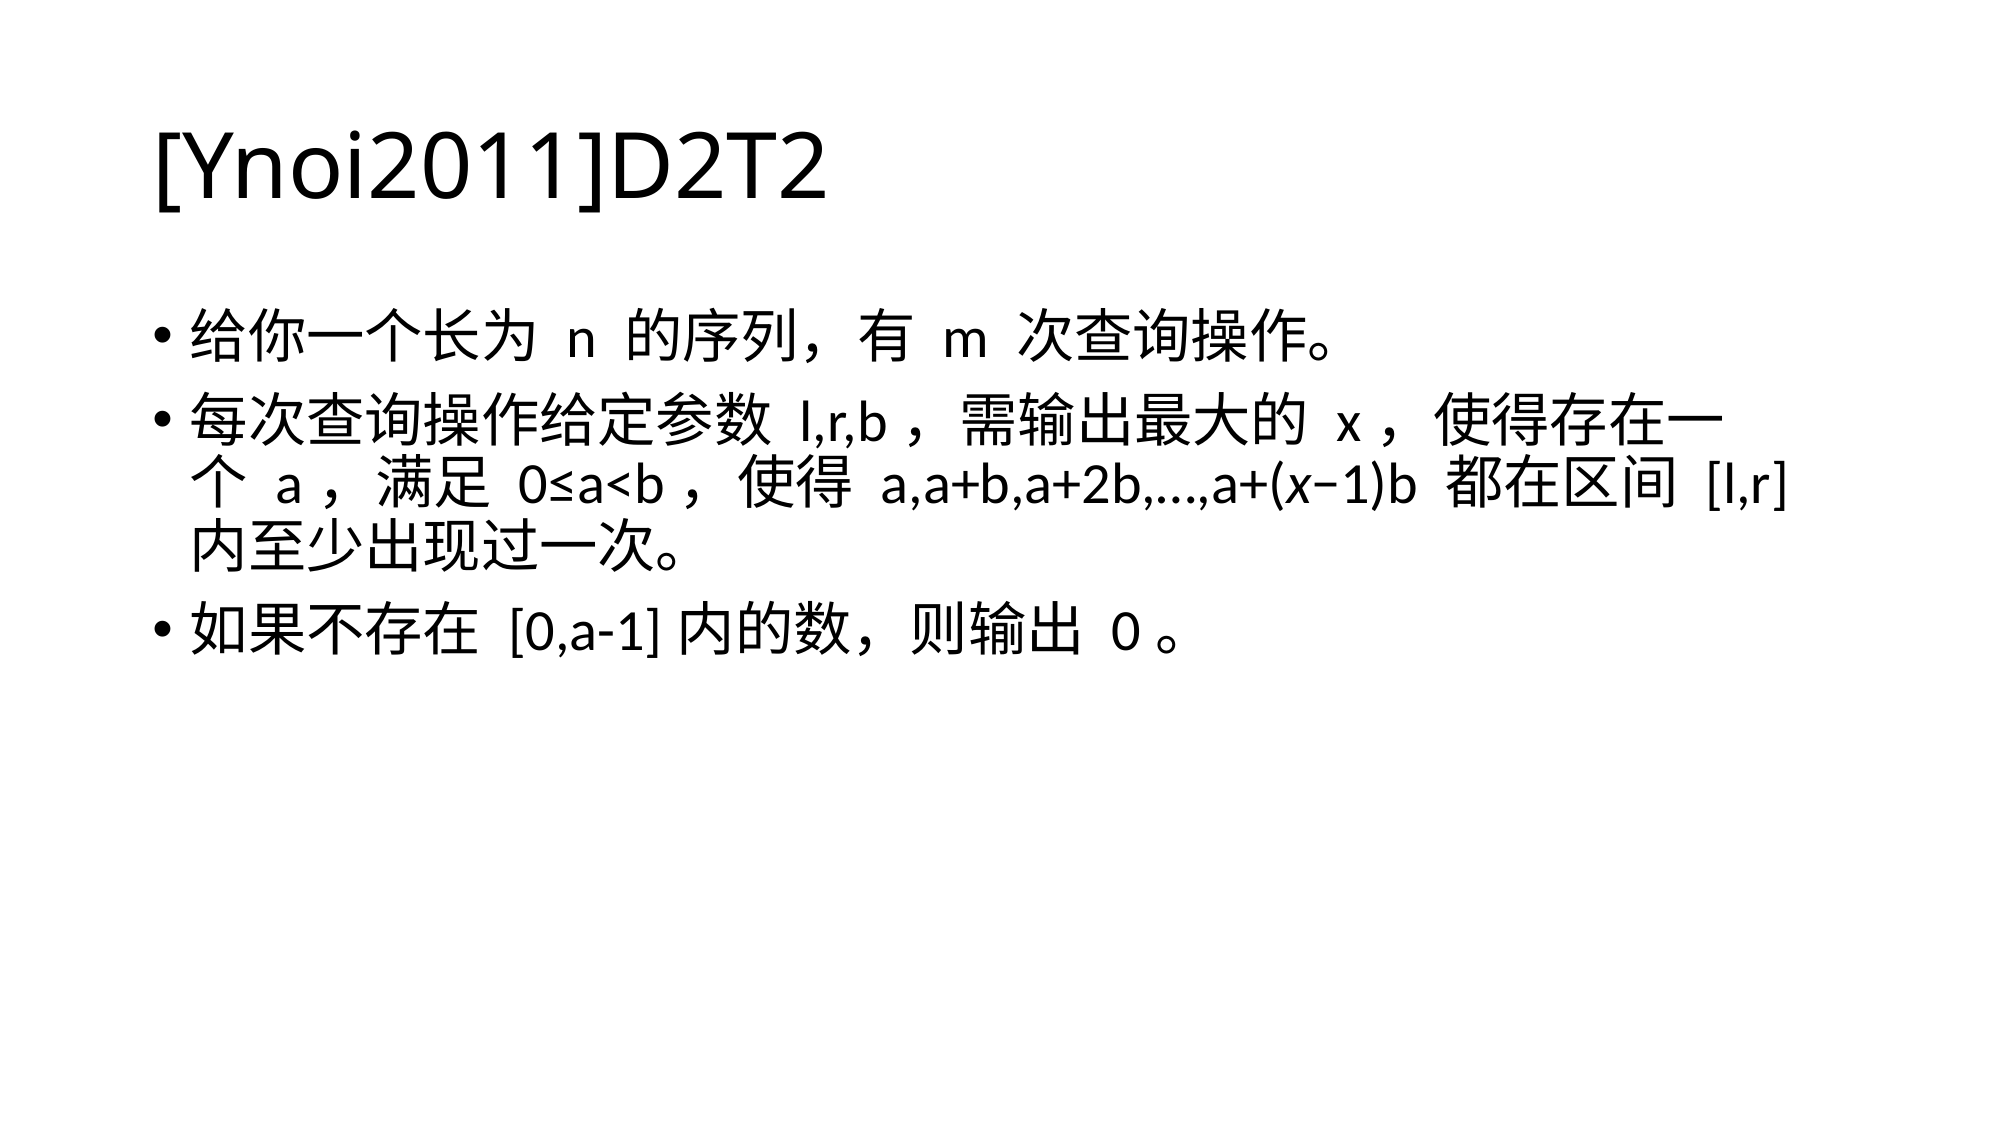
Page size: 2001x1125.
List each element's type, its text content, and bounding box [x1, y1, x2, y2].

title [Ynoi2011]D2T2 [137, 59, 1863, 278]
list 给你一个长为 n 的序列，有 m 次查询操作。 每次查询操作给定参数 l,r,b，需输出最大的 x，使得存在一个 a，满足 0≤a<b，使得 a,a+b,a+2b,…,a+(x−1)b 都在区间 [l,r]内至少出现过一次。 如果不存在 [0,a-1]内的数，则输出 0。 [137, 299, 1863, 1014]
